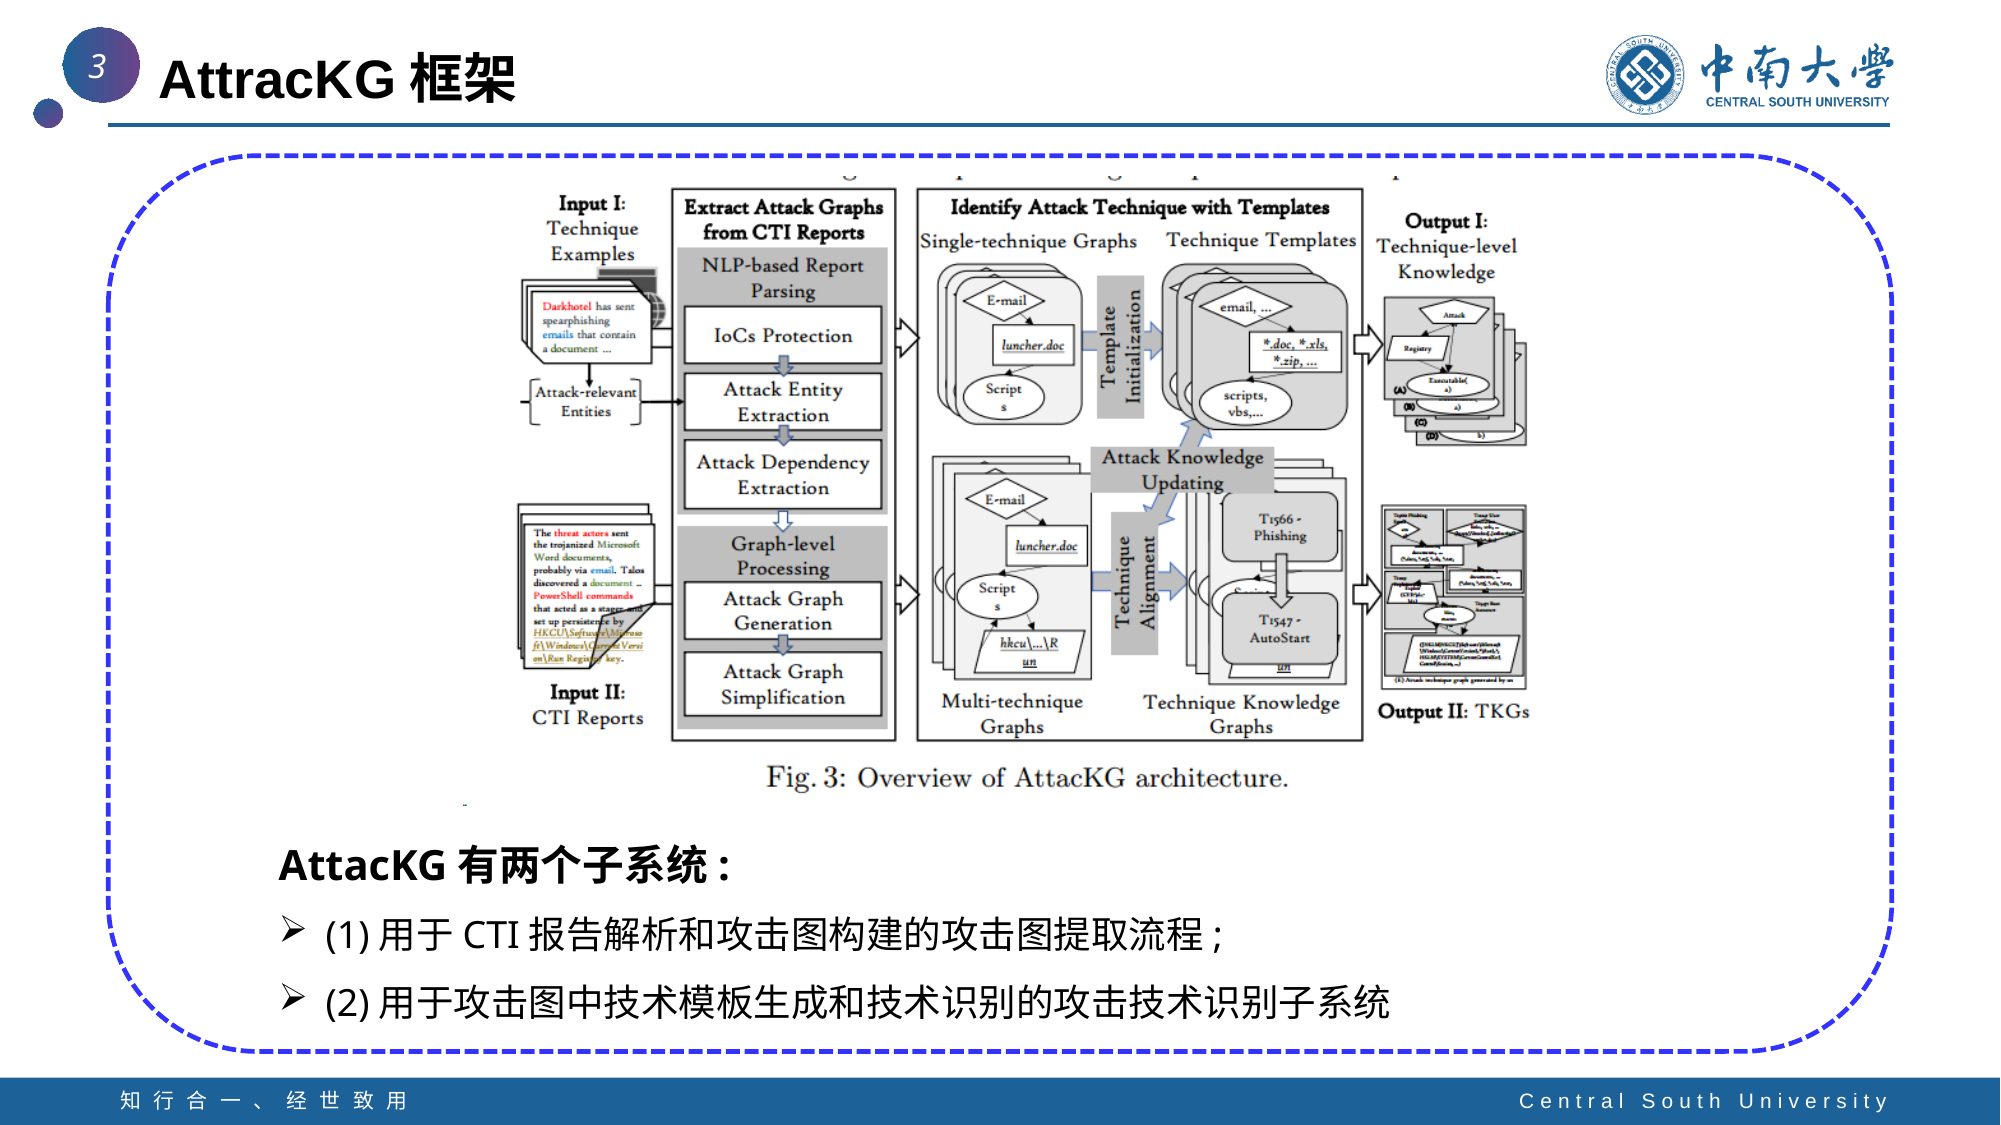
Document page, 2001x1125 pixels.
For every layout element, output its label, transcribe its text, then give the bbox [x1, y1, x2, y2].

picture [1595, 28, 1907, 121]
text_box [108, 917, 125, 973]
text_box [33, 26, 153, 128]
text_box [0, 1077, 2000, 1125]
text_box Central South University [1504, 1080, 1902, 1120]
text_box AttracKG框架 [158, 0, 1343, 118]
text_box [108, 155, 1892, 1052]
picture [463, 176, 1596, 806]
text_box 知行合一、经世致用 [105, 1080, 423, 1120]
